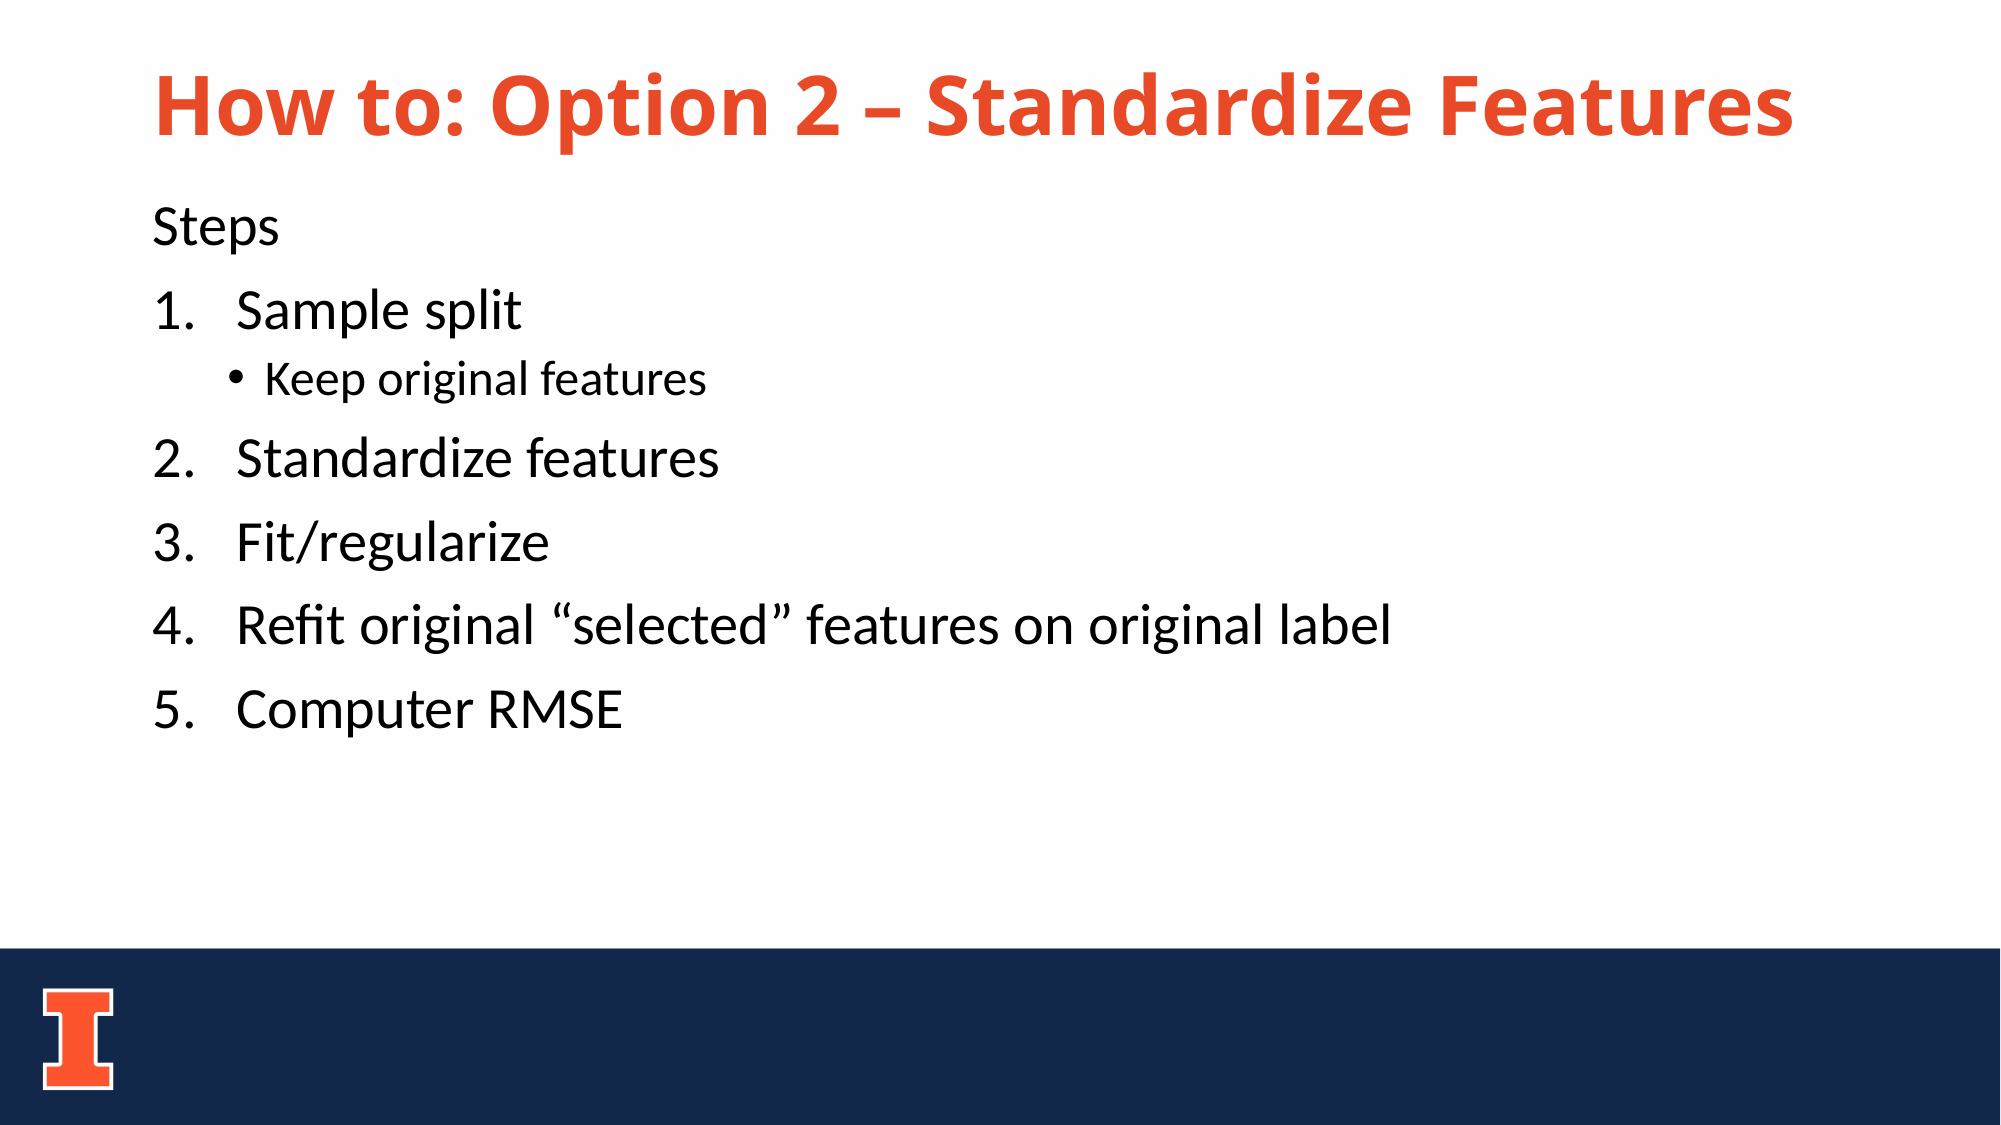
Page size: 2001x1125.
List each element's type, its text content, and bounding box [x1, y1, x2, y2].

title How to: Option 2 – Standardize Features [137, 56, 1863, 163]
list Steps Sample split Keep original features Standardize features Fit/regularize Refit original “selected” features on original label Computer RMSE [137, 187, 1863, 940]
picture [0, 0, 2001, 1125]
